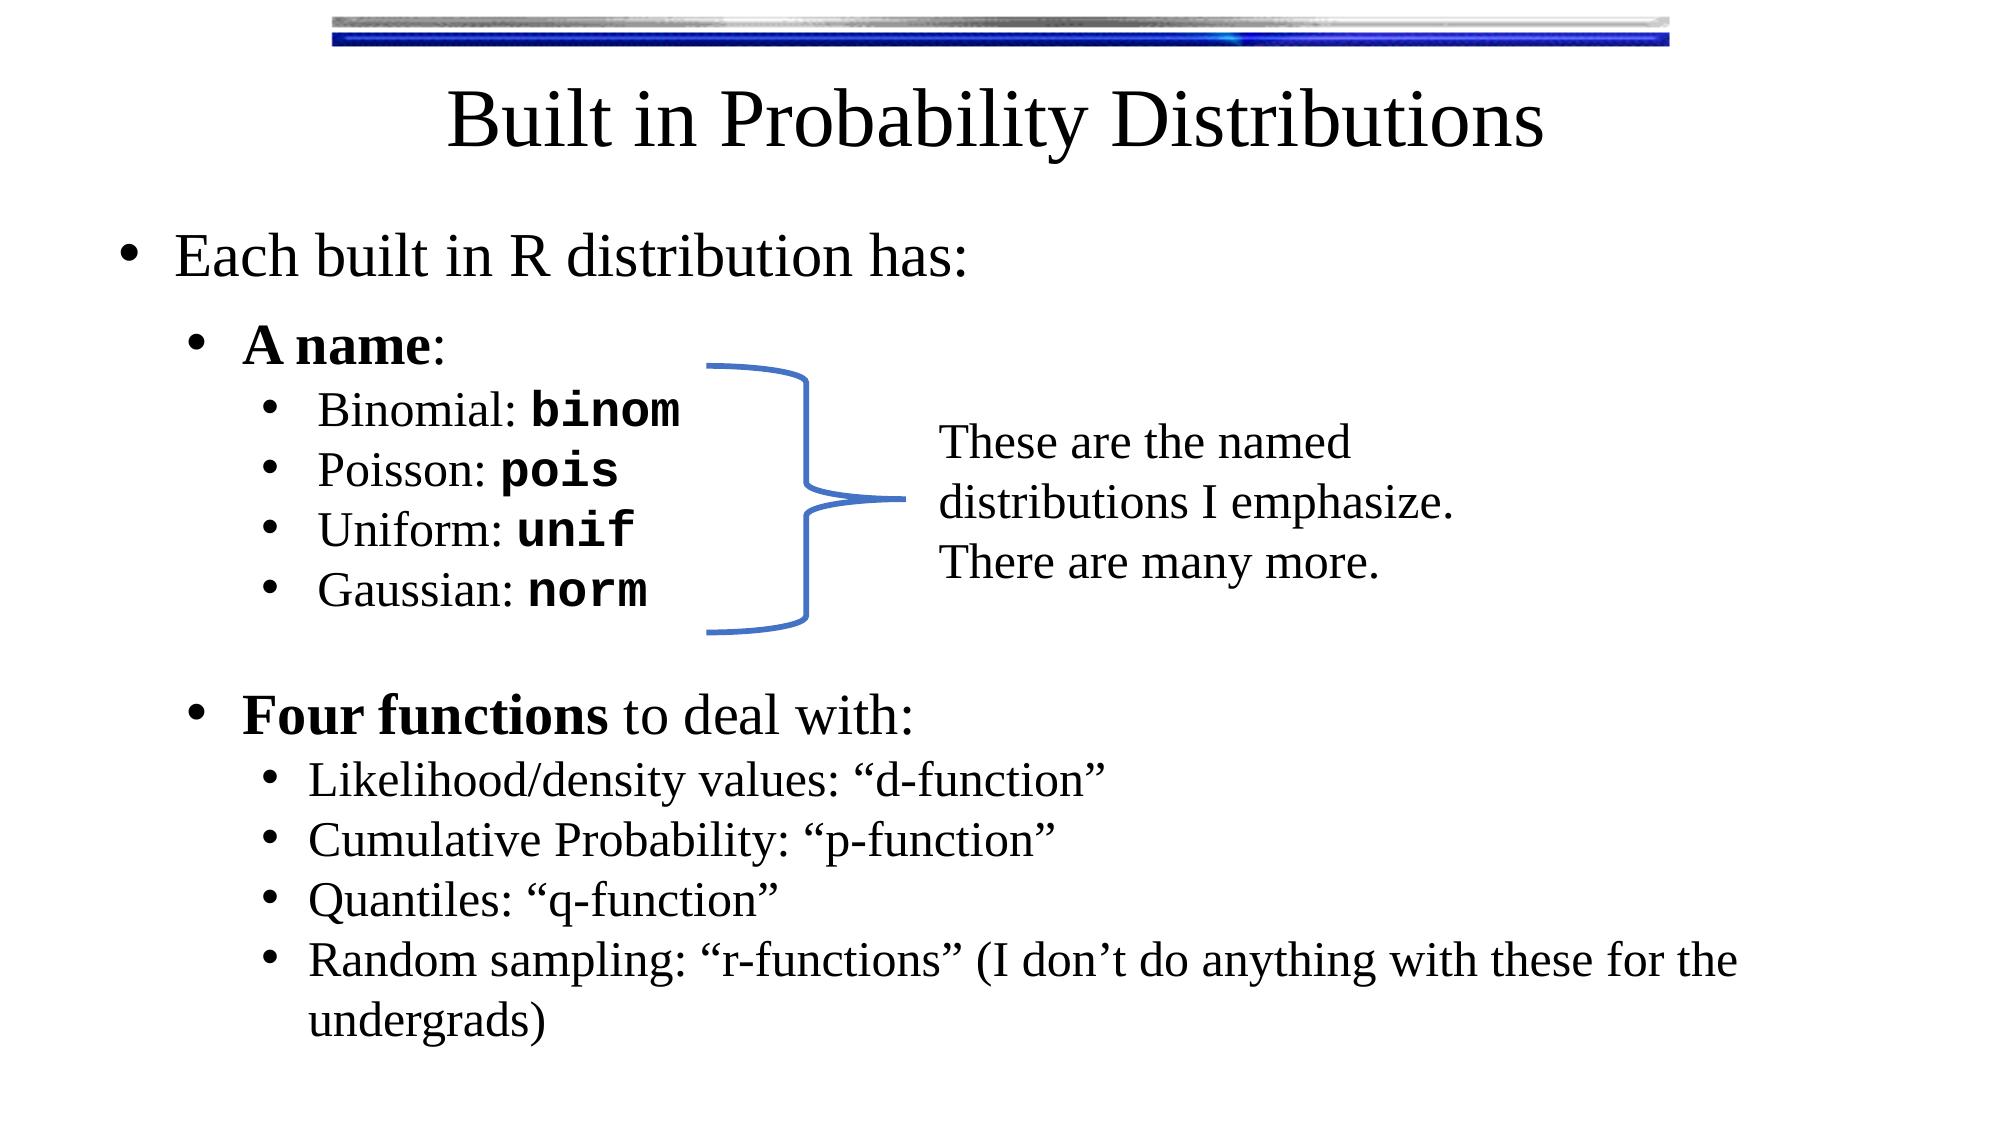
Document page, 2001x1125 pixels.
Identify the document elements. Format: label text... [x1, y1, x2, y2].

text_box [706, 365, 906, 634]
picture [329, 12, 1675, 52]
text_box A name: Binomial: binom Poisson: pois Uniform: unif Gaussian: norm Four functions to deal with: Likelihood/density values: “d-function” Cumulative Probability: “p-function” Quantiles: “q-function” Random sampling: “r-functions” (I don’t do anything with these for the undergrads) [21, 299, 1961, 1054]
text_box Each built in R distribution has: [0, 206, 1550, 297]
text_box Built in Probability Distributions [249, 45, 1744, 189]
text_box These are the named distributions I emphasize. There are many more. [923, 400, 1591, 596]
